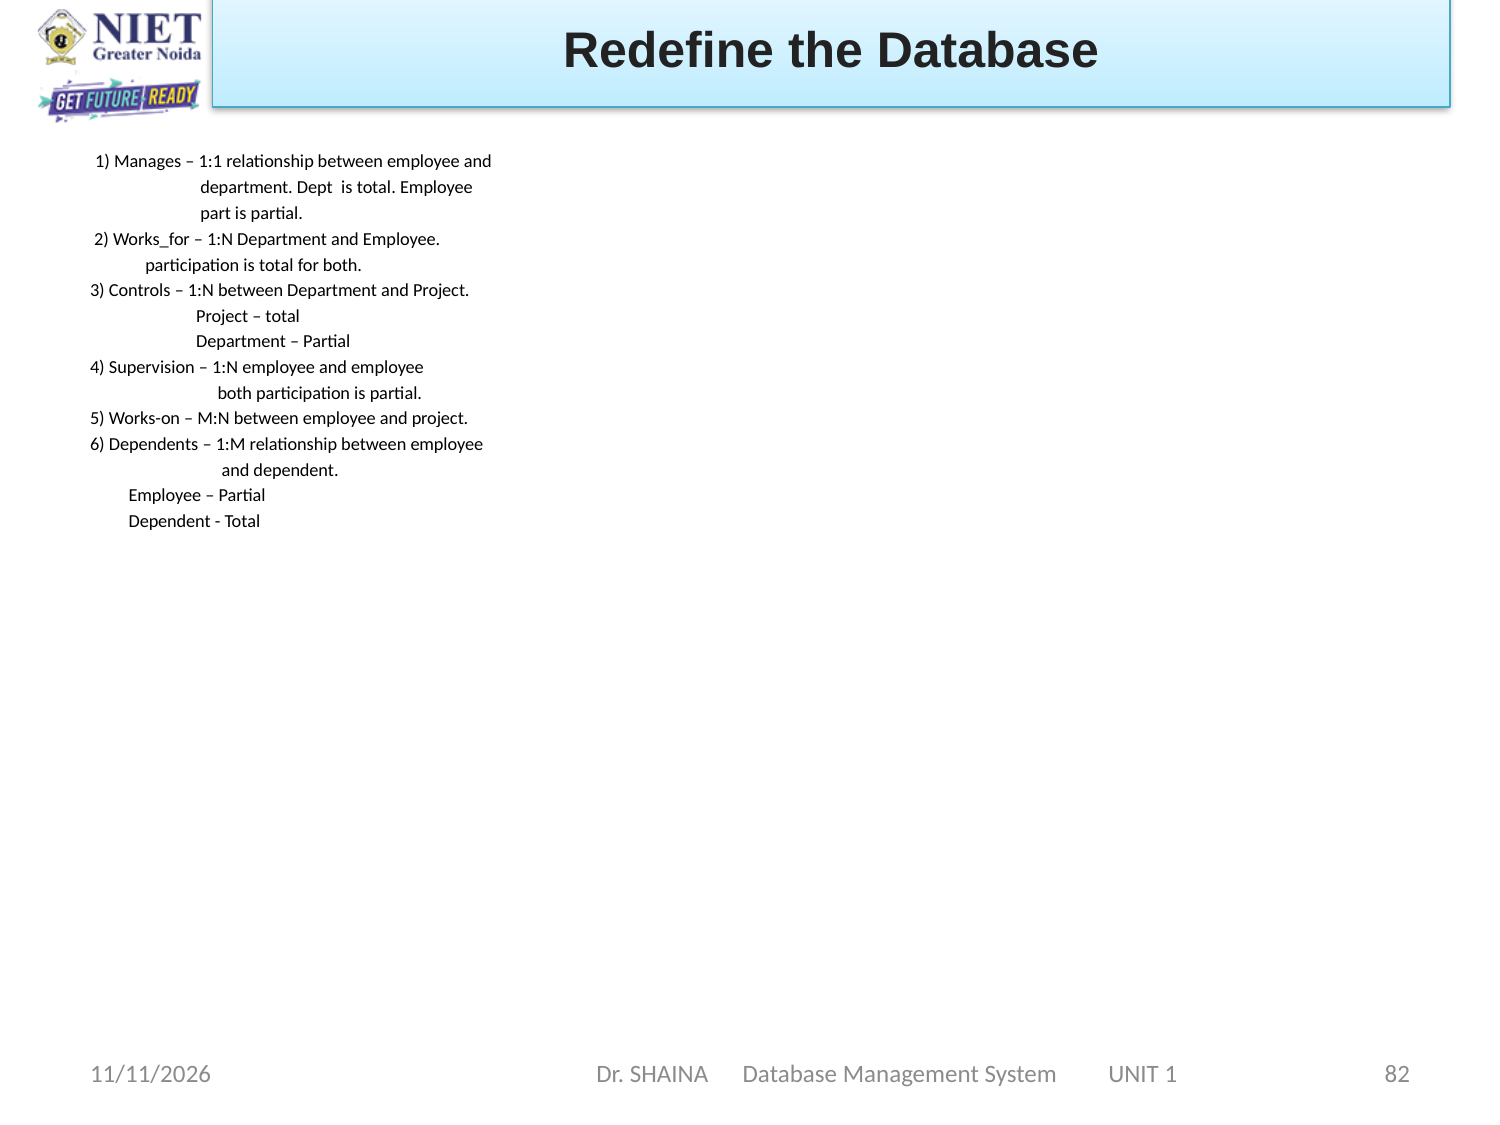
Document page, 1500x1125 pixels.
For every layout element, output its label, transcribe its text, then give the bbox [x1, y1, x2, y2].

title Redefine the Database [240, 0, 1451, 108]
slide_number 82 [1074, 1042, 1425, 1103]
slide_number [75, 1042, 425, 1103]
footer Dr. SHAINA Database Management System UNIT 1 [512, 1042, 1074, 1103]
picture [0, 0, 238, 133]
list 1) Manages – 1:1 relationship between employee and department. Dept is total. Employee part is partial. 2) Works_for – 1:N Department and Employee. participation is total for both. 3) Controls – 1:N between Department and Project. Project – total Department – Partial 4) Supervision – 1:N employee and employee both participation is partial. 5) Works-on – M:N between employee and project. 6) Dependents – 1:M relationship between employee and dependent. Employee – Partial Dependent - Total [75, 136, 1425, 1021]
